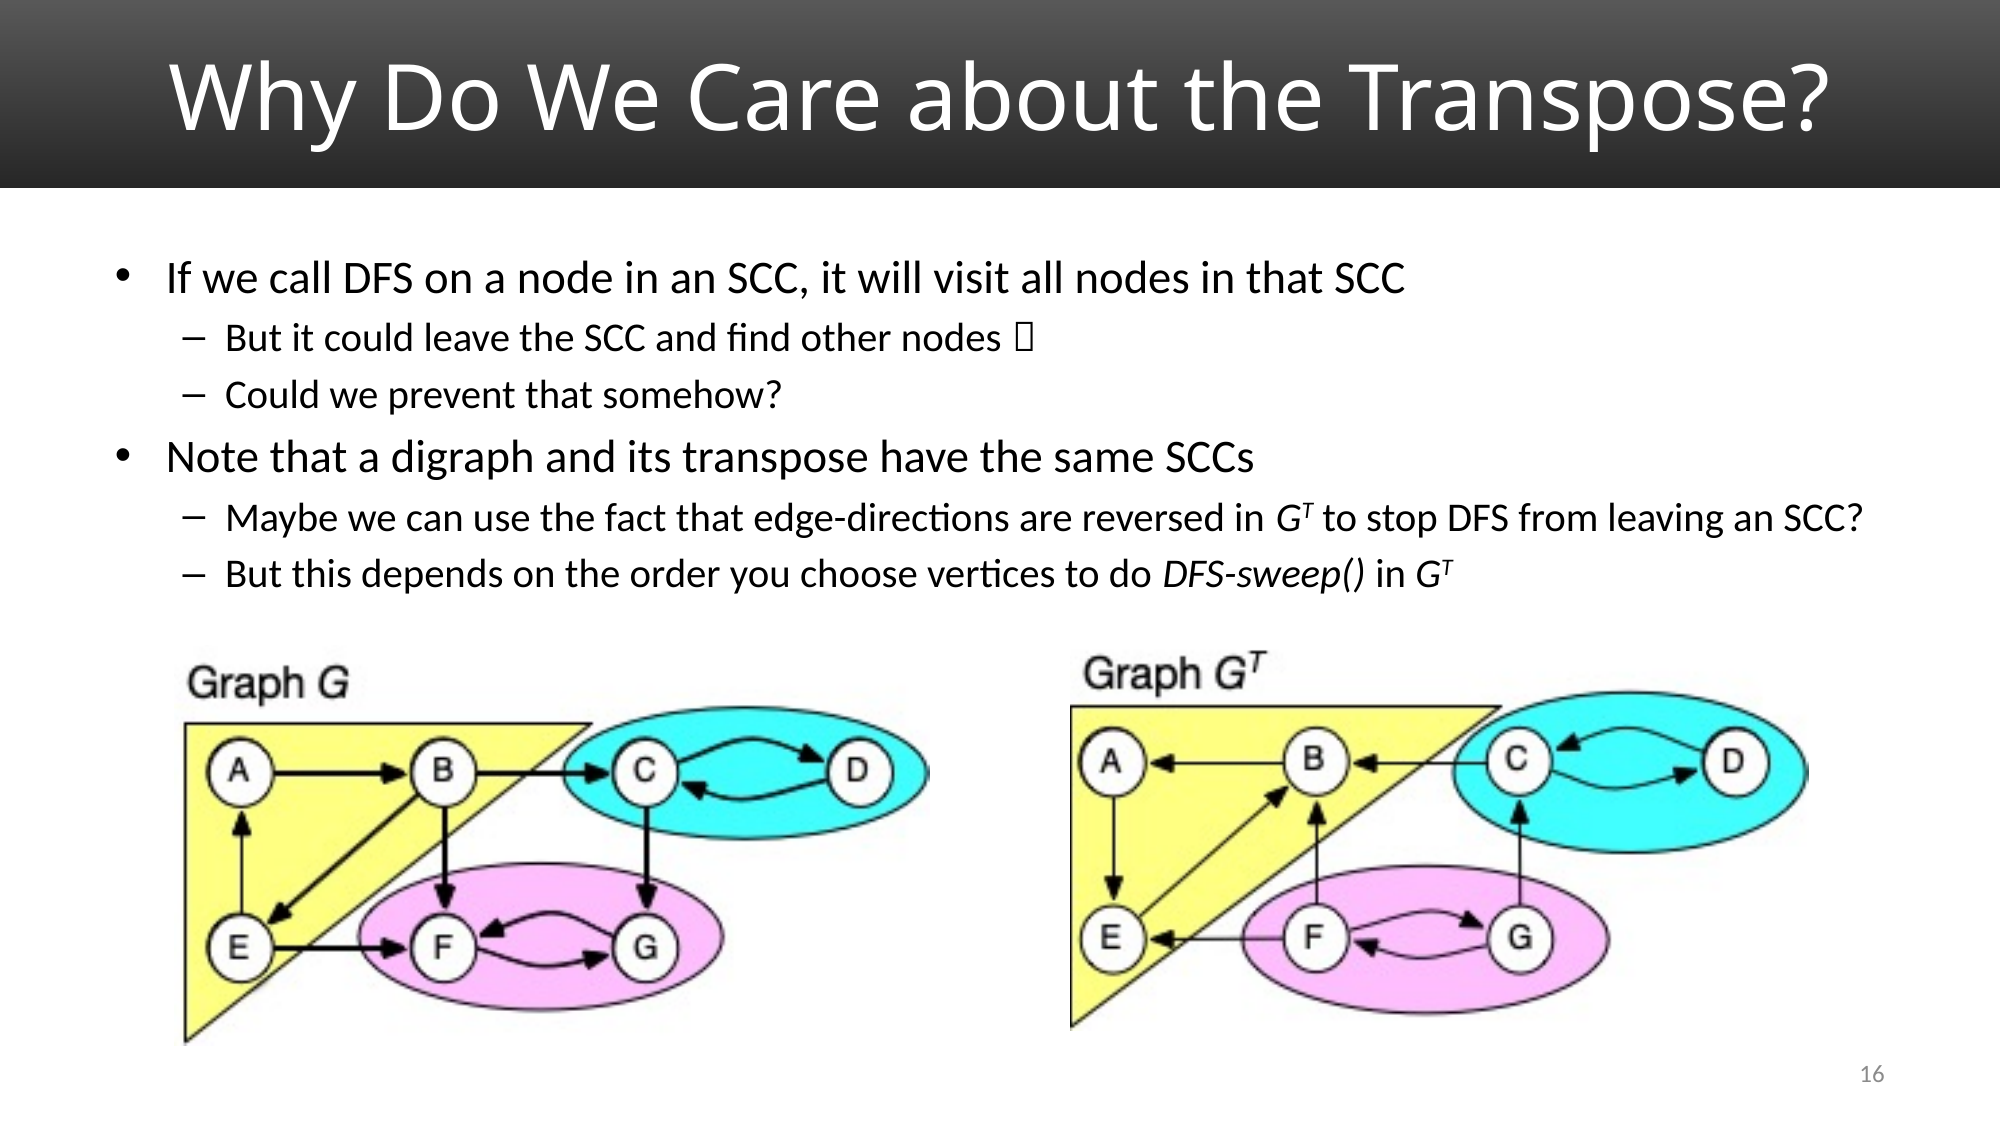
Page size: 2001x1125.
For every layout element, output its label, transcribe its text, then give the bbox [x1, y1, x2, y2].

slide_number 16 [1433, 1042, 1900, 1103]
picture [1070, 630, 1809, 1031]
picture [174, 644, 930, 1046]
title Why Do We Care about the Transpose? [99, 24, 1900, 163]
list If we call DFS on a node in an SCC, it will visit all nodes in that SCC But it could leave the SCC and find other nodes  Could we prevent that somehow? Note that a digraph and its transpose have the same SCCs Maybe we can use the fact that edge-directions are reversed in GT to stop DFS from leaving an SCC? But this depends on the order you choose vertices to do DFS-sweep() in GT [99, 239, 1900, 639]
